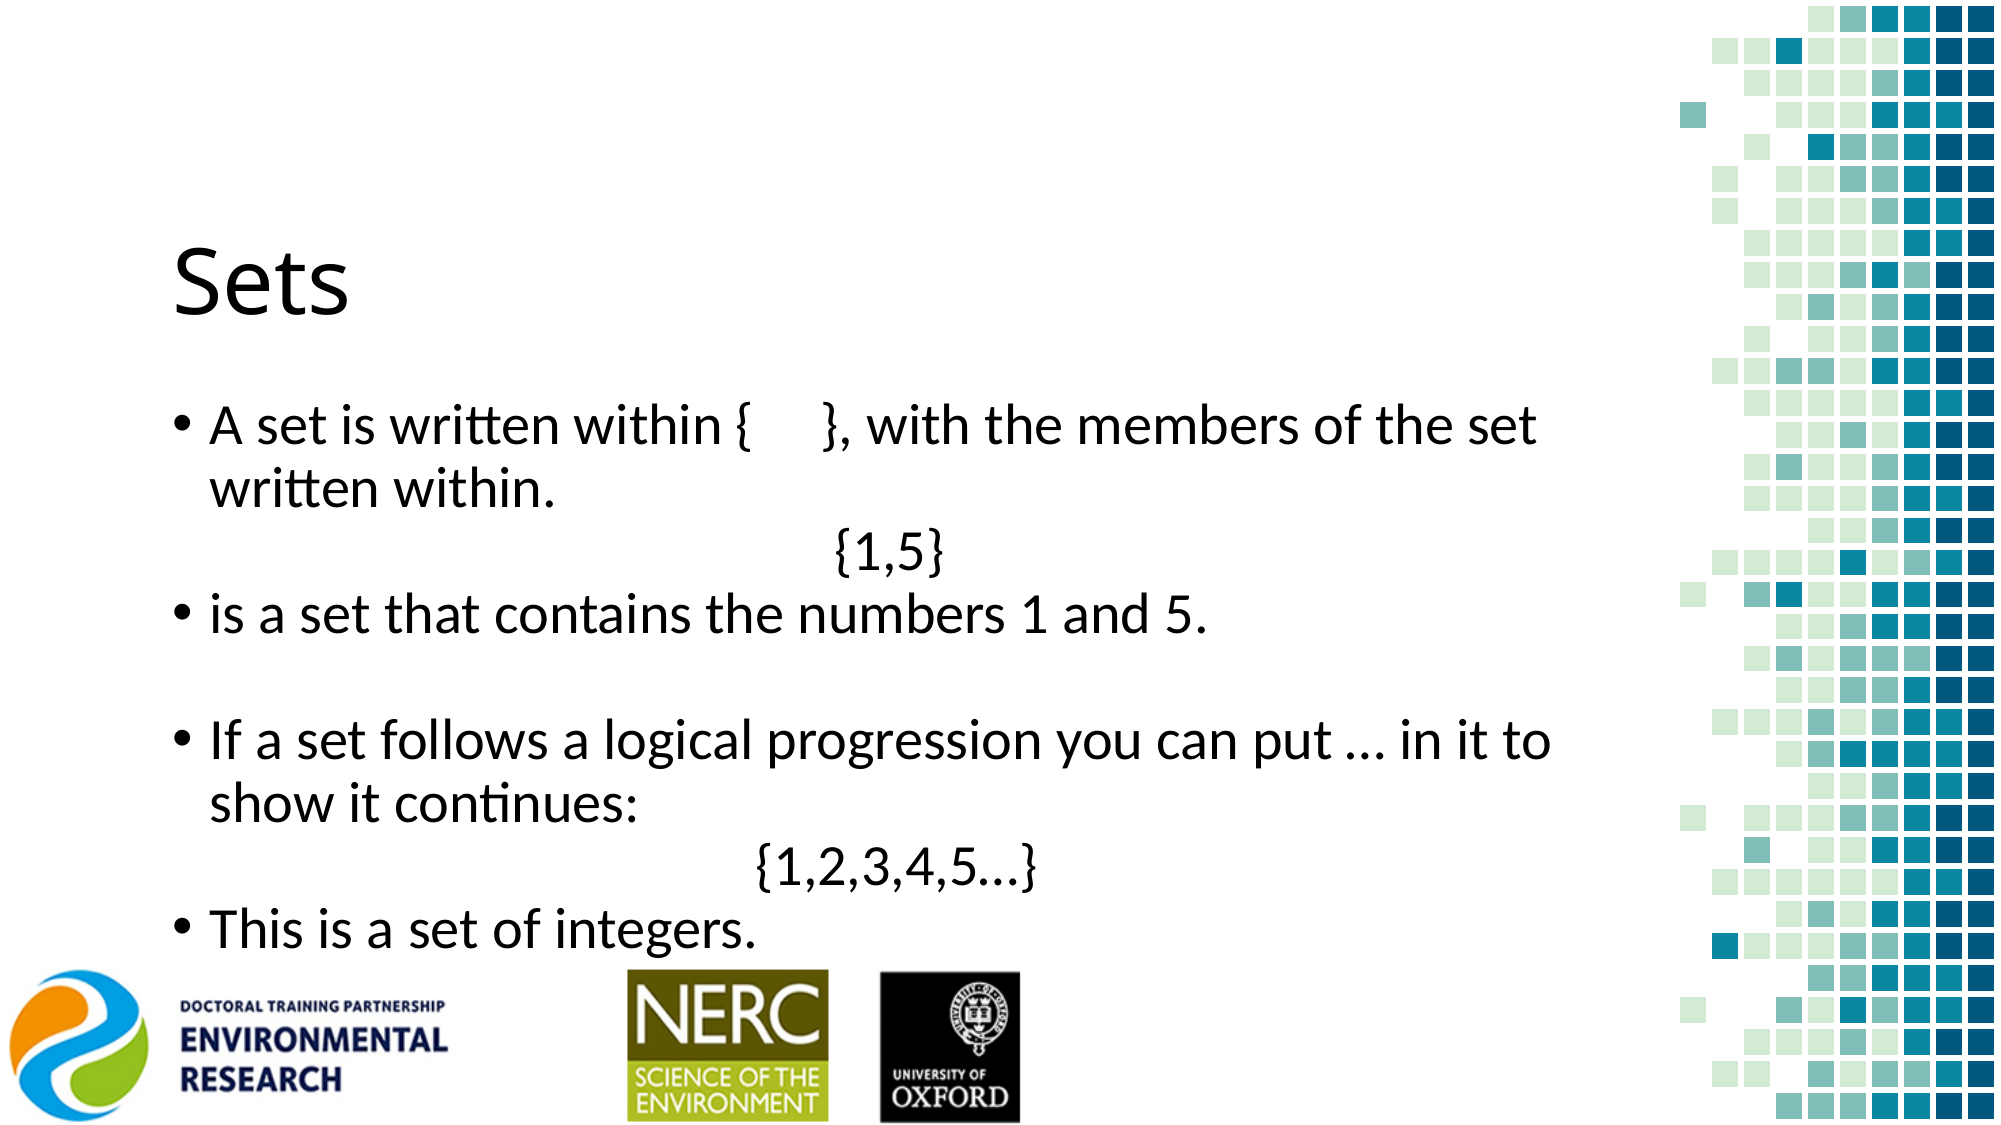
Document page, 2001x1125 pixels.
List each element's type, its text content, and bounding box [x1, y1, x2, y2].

title Sets [157, 161, 1636, 350]
list A set is written within { }, with the members of the set written within. {1,5} is a set that contains the numbers 1 and 5. If a set follows a logical progression you can put … in it to show it continues: {1,2,3,4,5…} This is a set of integers. [157, 379, 1636, 964]
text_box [0, 964, 1676, 1125]
